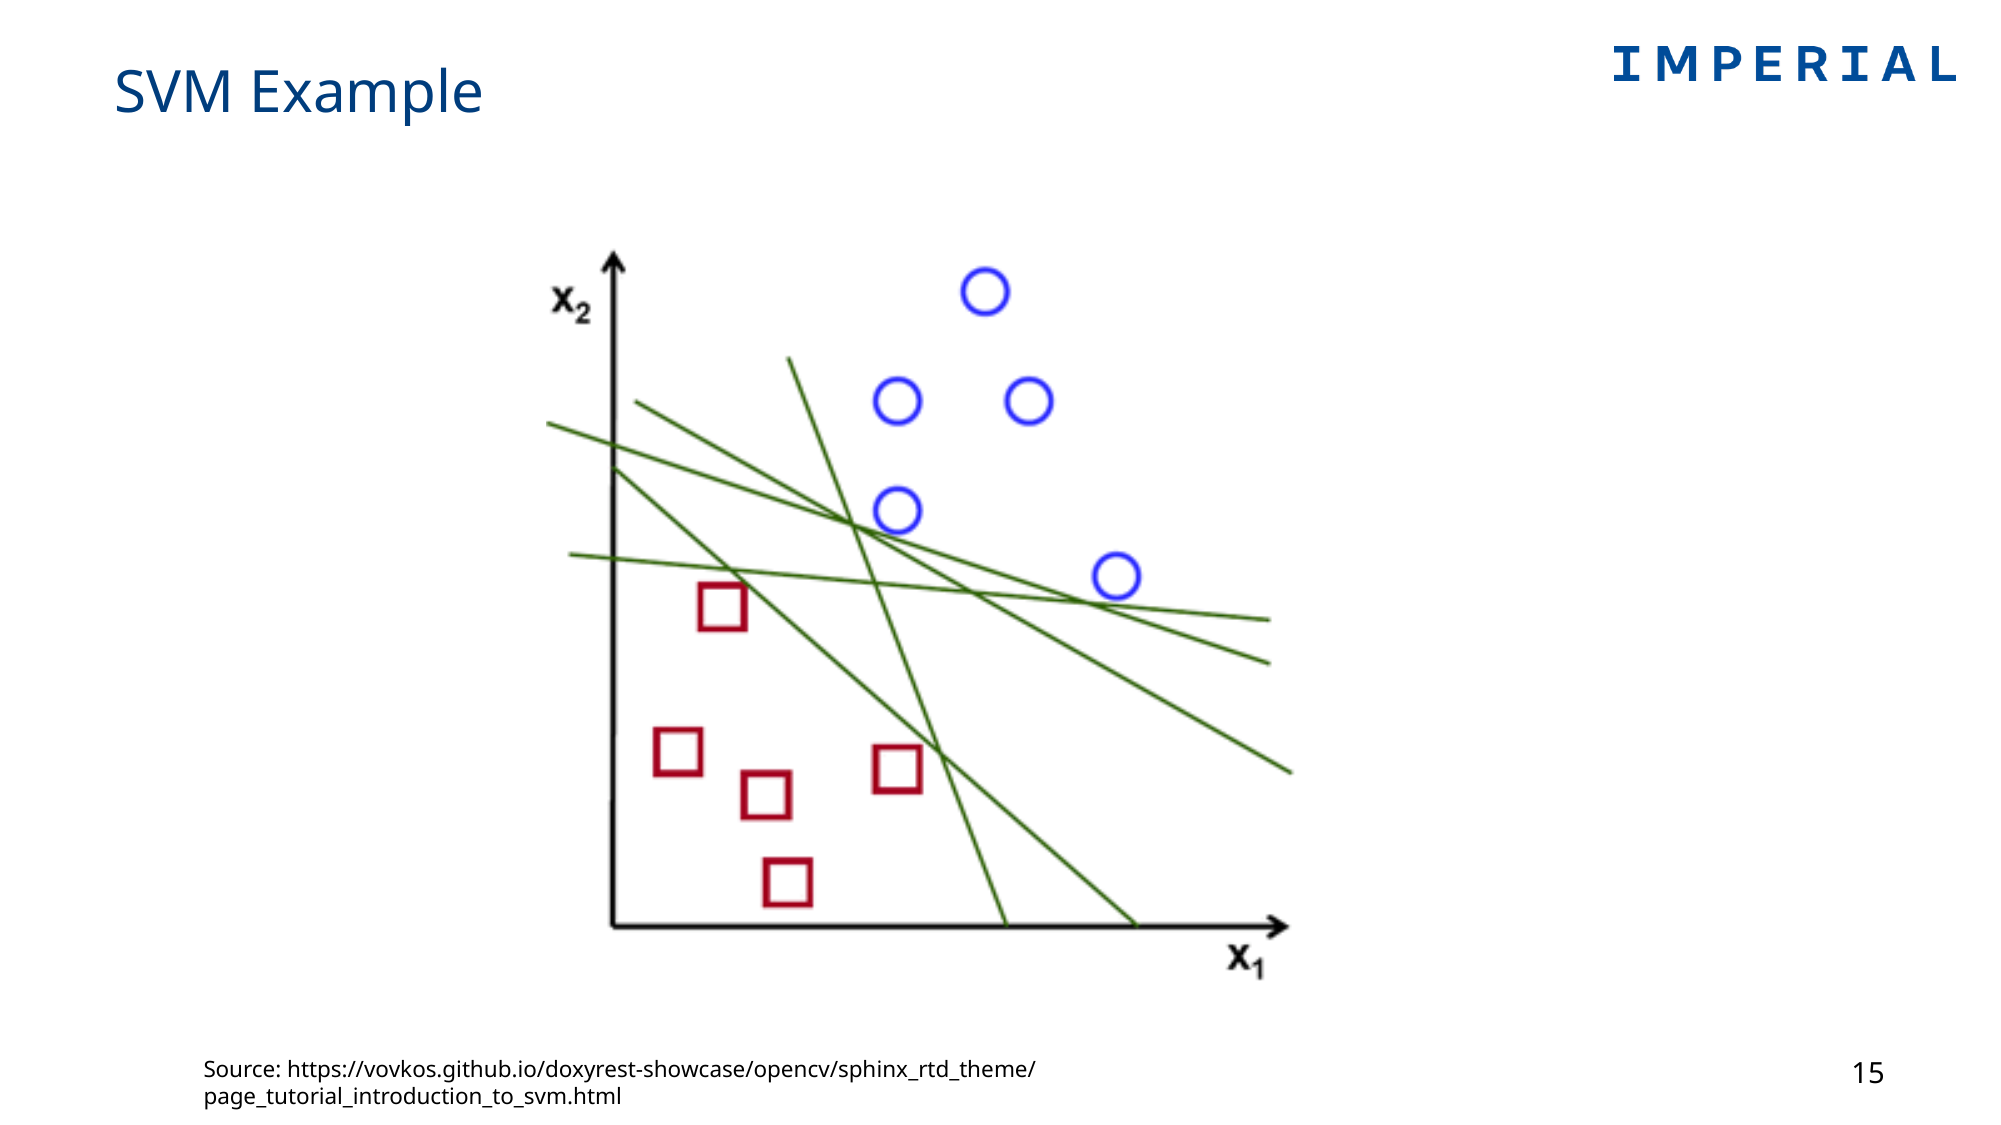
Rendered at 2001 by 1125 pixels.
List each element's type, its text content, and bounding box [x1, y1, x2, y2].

picture [1900, 46, 1956, 81]
text_box Source: https://vovkos.github.io/doxyrest-showcase/opencv/sphinx_rtd_theme/page_tutorial_introduction_to_svm.html [188, 1048, 1390, 1117]
picture [546, 247, 1297, 983]
title SVM Example [99, 0, 1900, 184]
slide_number 15 [1433, 1046, 1901, 1103]
